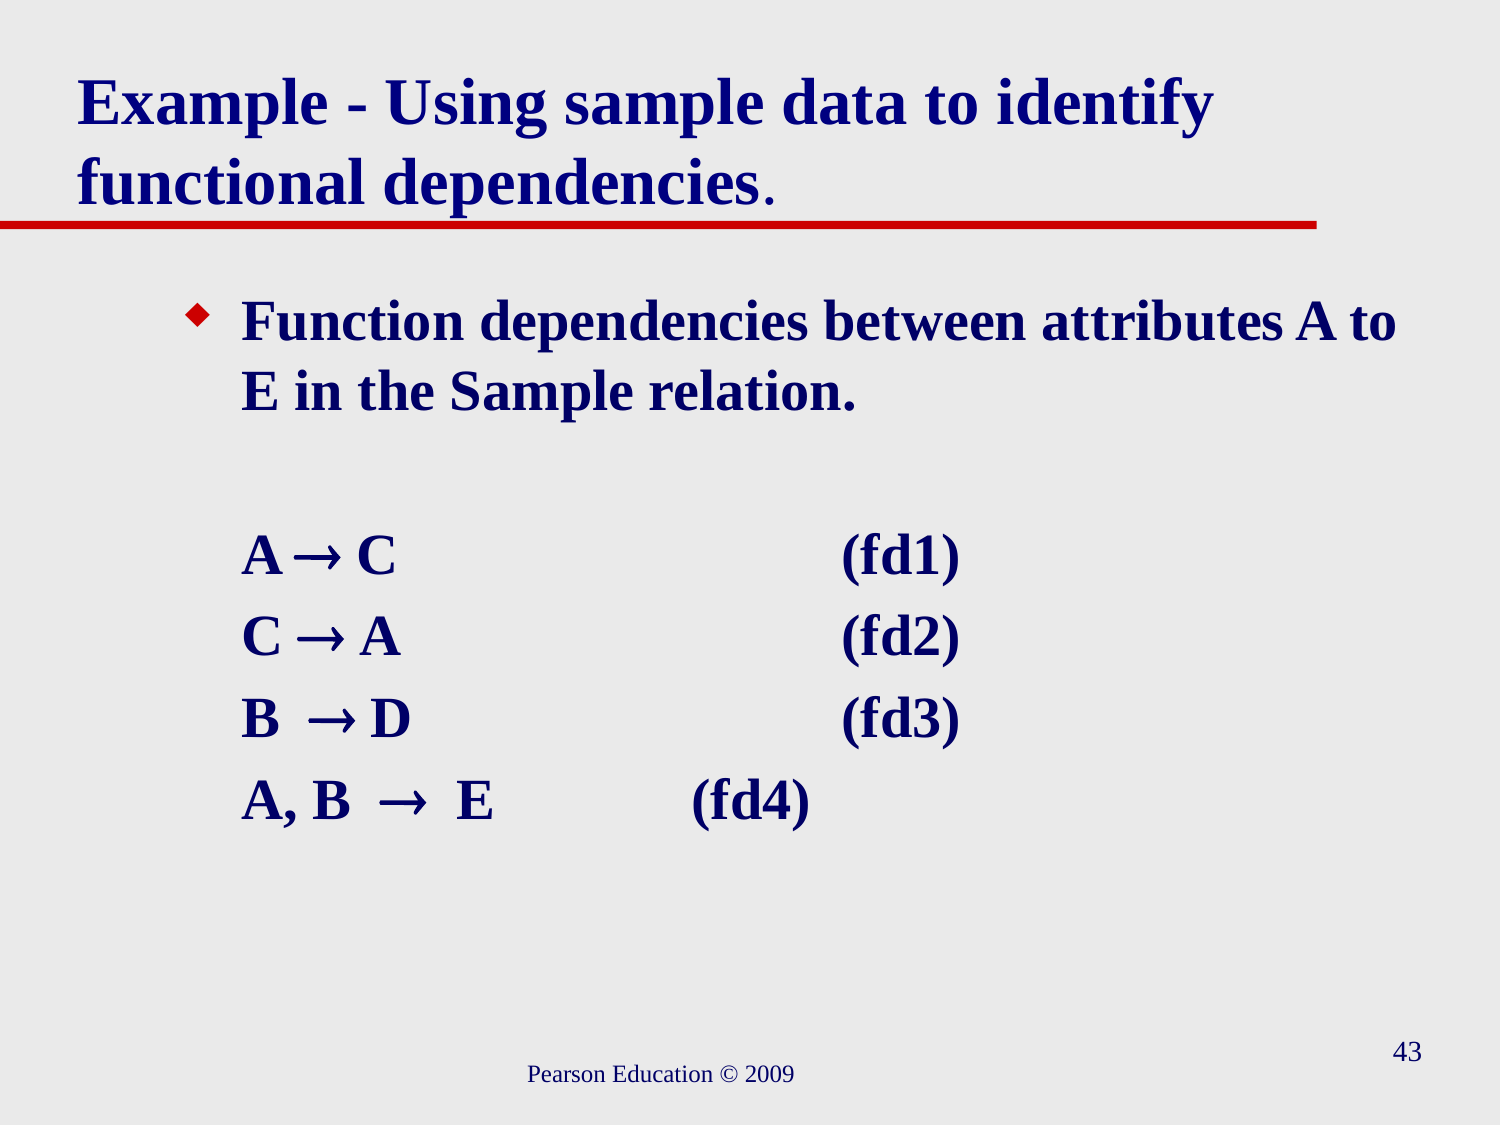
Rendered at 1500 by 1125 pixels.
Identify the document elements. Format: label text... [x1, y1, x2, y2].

title Example - Using sample data to identify functional dependencies. [62, 43, 1338, 225]
list Function dependencies between attributes A to E in the Sample relation. A  C (fd1) C  A (fd2) B  D (fd3) A, B  E (fd4) [169, 275, 1438, 950]
text_box Pearson Education © 2009 [512, 1050, 1038, 1095]
slide_number 43 [1125, 1012, 1438, 1088]
